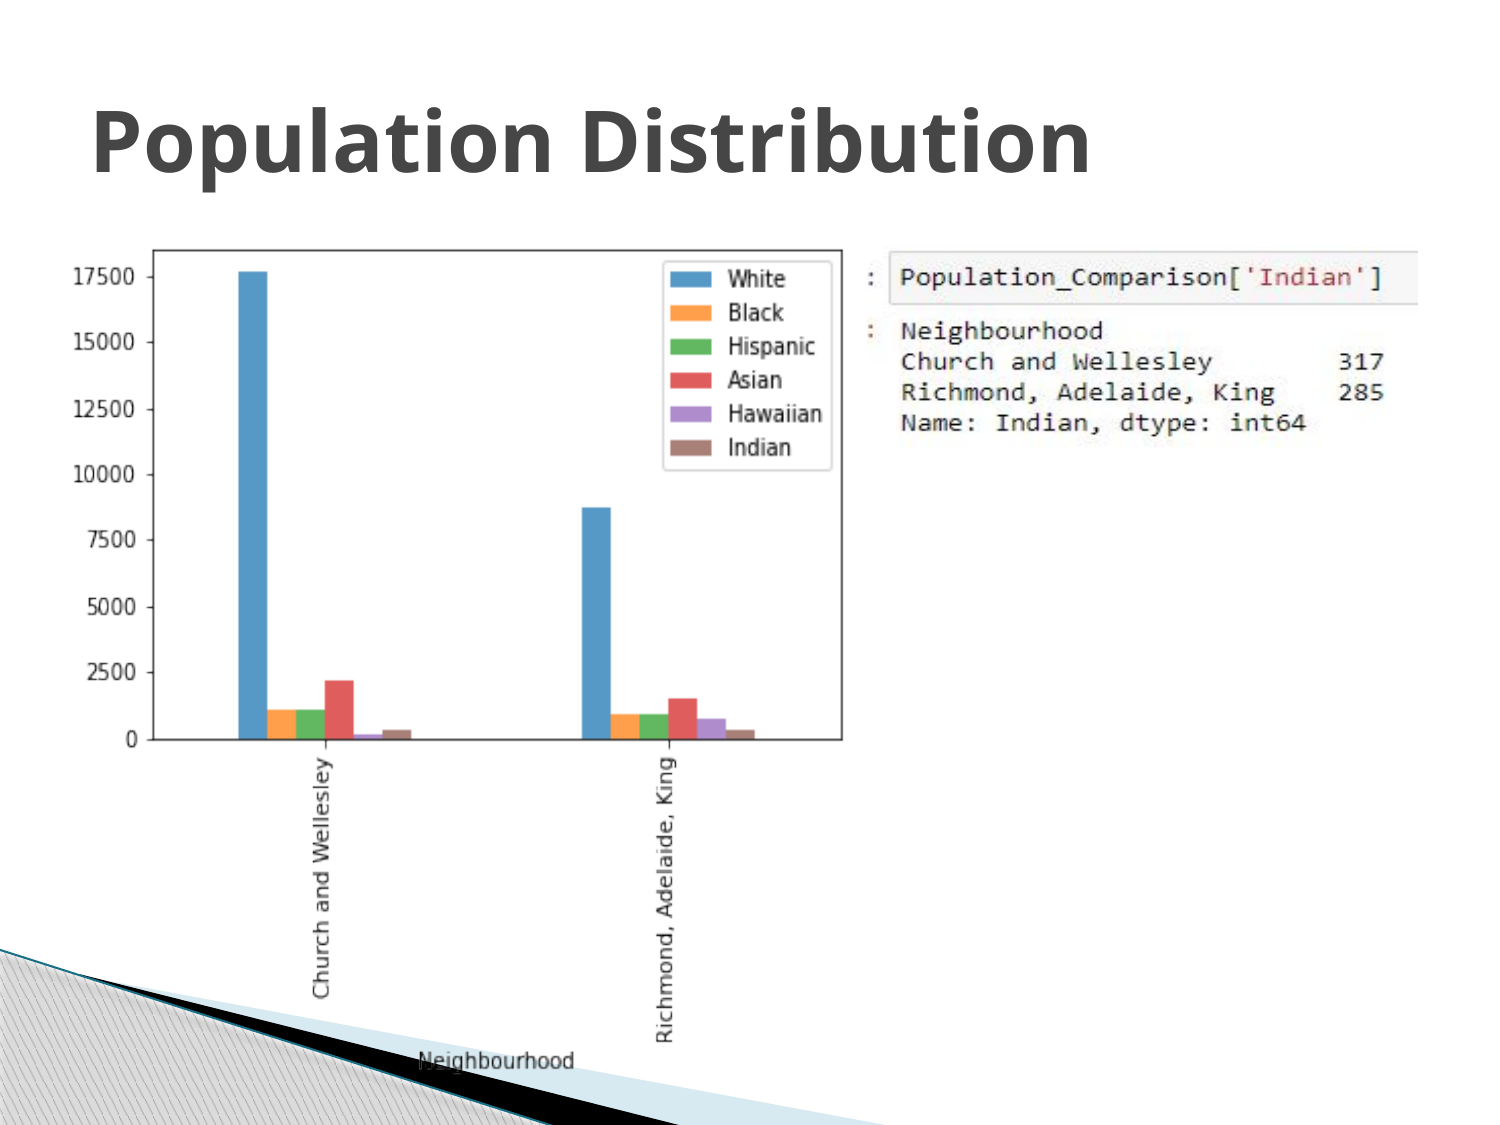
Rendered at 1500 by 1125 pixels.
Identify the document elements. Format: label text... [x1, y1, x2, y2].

title Population Distribution [75, 45, 1425, 233]
picture [866, 245, 1419, 469]
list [58, 234, 856, 1091]
